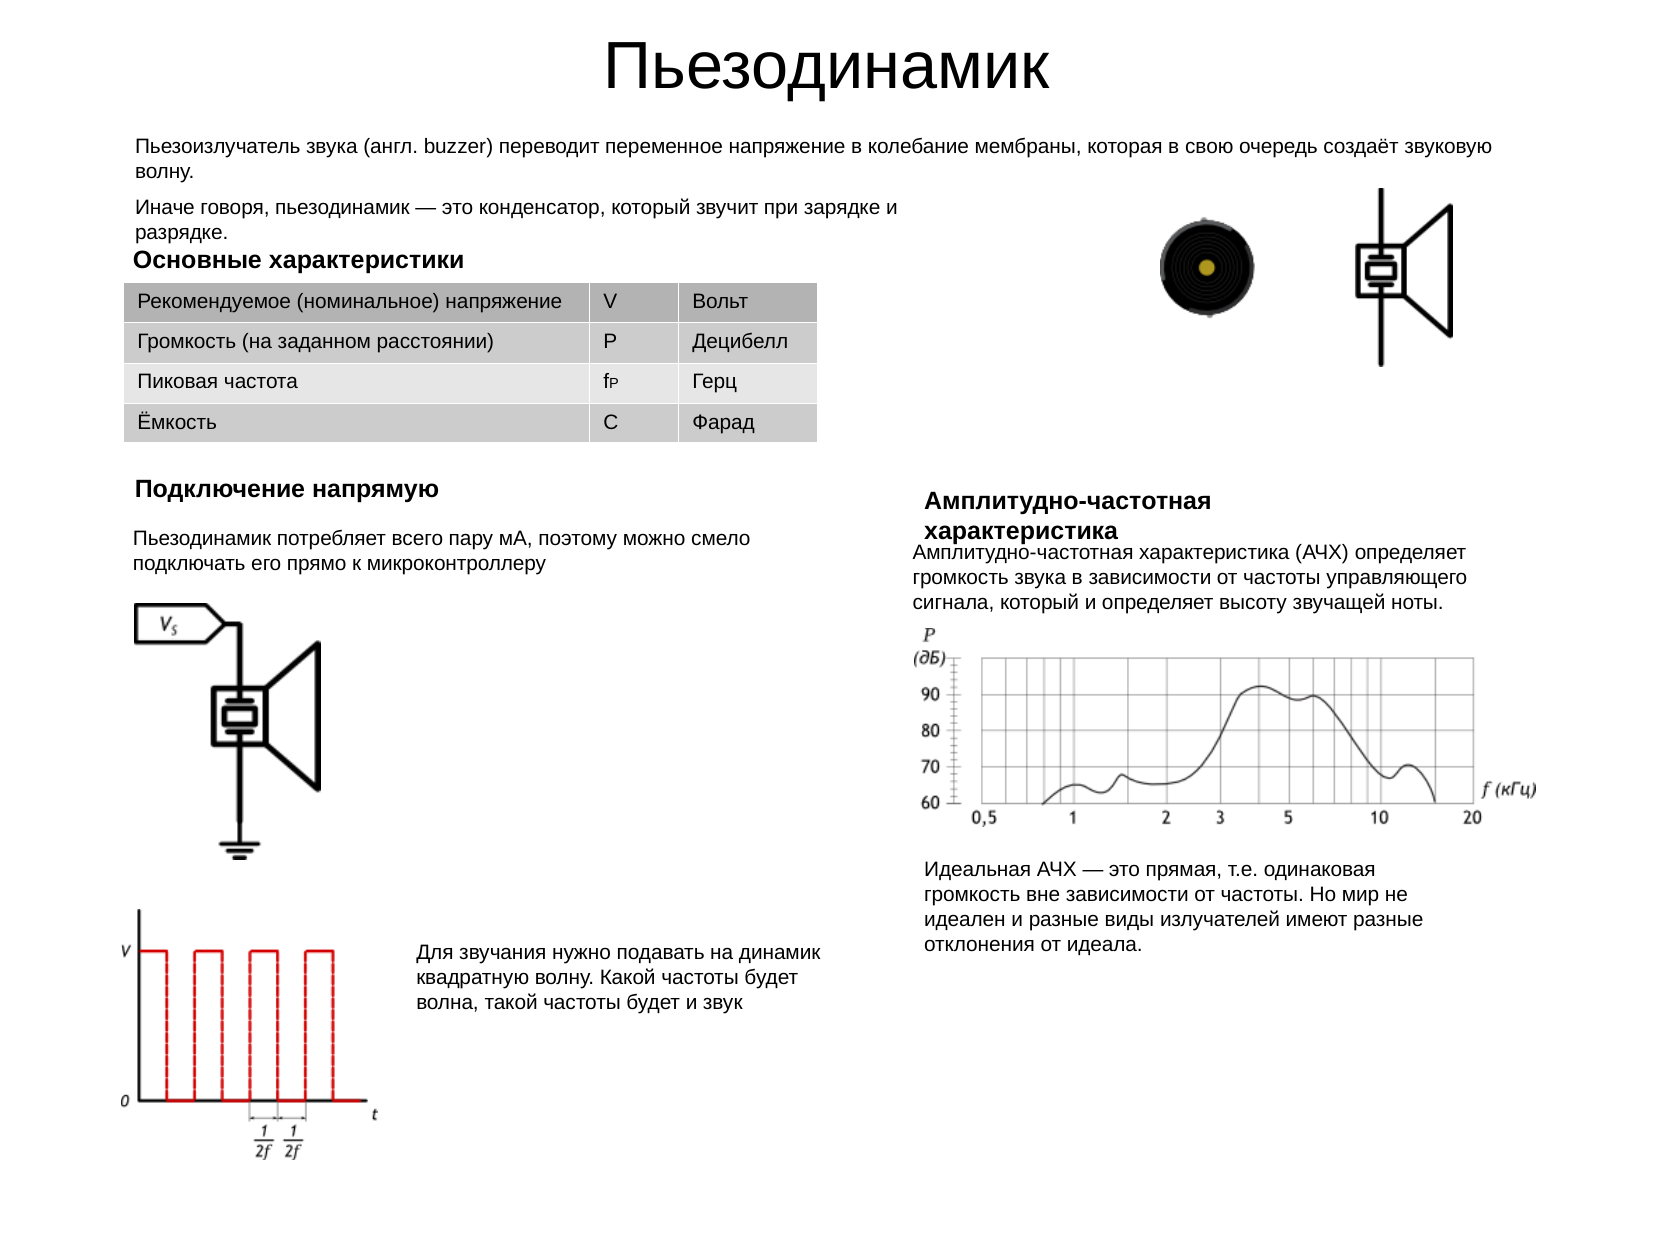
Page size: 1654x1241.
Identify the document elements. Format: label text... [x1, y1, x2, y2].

table_cell Ёмкость [124, 404, 589, 442]
table_cell Герц [679, 364, 817, 403]
table_cell Децибелл [679, 323, 817, 363]
table_cell Фарад [679, 404, 817, 442]
text_box Подключение напрямую [119, 464, 463, 508]
text_box Пьезодинамик [82, 5, 1571, 118]
text_box Амплитудно-частотная характеристика [909, 476, 1428, 520]
table_cell Громкость (на заданном расстоянии) [124, 323, 589, 363]
picture [1159, 188, 1453, 368]
text_box Иначе говоря, пьезодинамик — это конденсатор, который звучит при зарядке и разрядке. [120, 186, 1011, 225]
text_box Основные характеристики [118, 236, 485, 284]
table_header Вольт [679, 283, 817, 322]
picture [913, 628, 1536, 827]
picture [134, 603, 321, 861]
text_box Идеальная АЧХ — это прямая, т.е. одинаковая громкость вне зависимости от частоты. Но мир не идеален и разные виды излучателей имеют разные отклонения от идеала. [909, 847, 1475, 957]
text_box Для звучания нужно подавать на динамик квадратную волну. Какой частоты будет волна, такой частоты будет и звук [401, 931, 851, 1040]
table_header Рекомендуемое (номинальное) напряжение [124, 283, 589, 322]
table_cell Пиковая частота [124, 364, 589, 403]
table_header V [590, 283, 678, 322]
text_box Пьезоизлучатель звука (англ. buzzer) переводит переменное напряжение в колебание мембраны, которая в свою очередь создаёт звуковую волну. [120, 124, 1536, 187]
table_cell P [590, 323, 678, 363]
picture [121, 909, 379, 1160]
table_cell fP [590, 364, 678, 403]
text_box Пьезодинамик потребляет всего пару мА, поэтому можно смело подключать его прямо к микроконтроллеру [118, 517, 829, 579]
table_cell C [590, 404, 678, 442]
text_box Амплитудно-частотная характеристика (АЧХ) определяет громкость звука в зависимости от частоты управляющего сигнала, который и определяет высоту звучащей ноты. [897, 531, 1538, 617]
